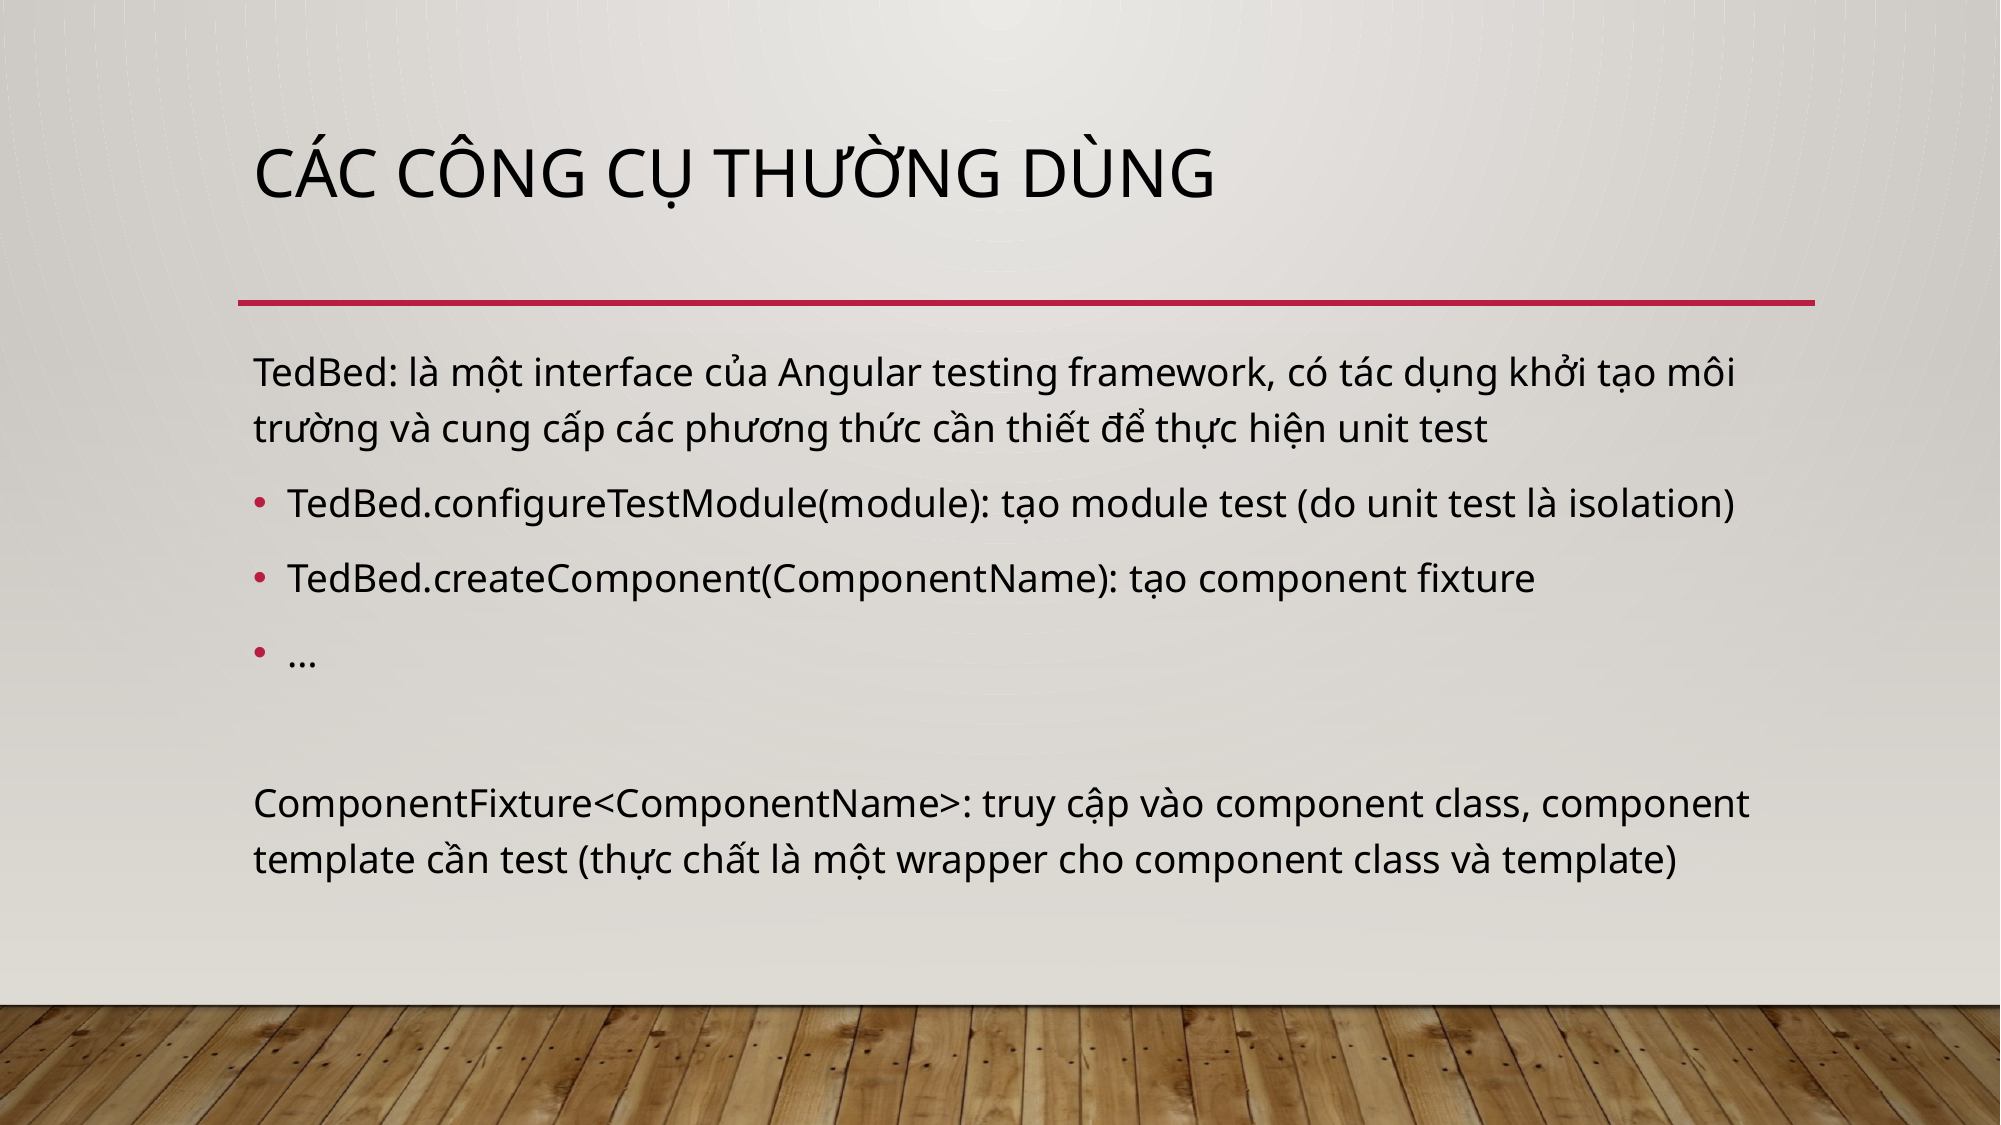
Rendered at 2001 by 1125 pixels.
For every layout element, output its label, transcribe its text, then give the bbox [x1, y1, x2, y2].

title Các công cụ thường dùng [238, 131, 1814, 305]
picture [0, 1005, 2000, 1125]
list TedBed: là một interface của Angular testing framework, có tác dụng khởi tạo môi trường và cung cấp các phương thức cần thiết để thực hiện unit test TedBed.configureTestModule(module): tạo module test (do unit test là isolation) TedBed.createComponent(ComponentName): tạo component fixture … ComponentFixture<ComponentName>: truy cập vào component class, component template cần test (thực chất là một wrapper cho component class và template) [238, 330, 1814, 897]
